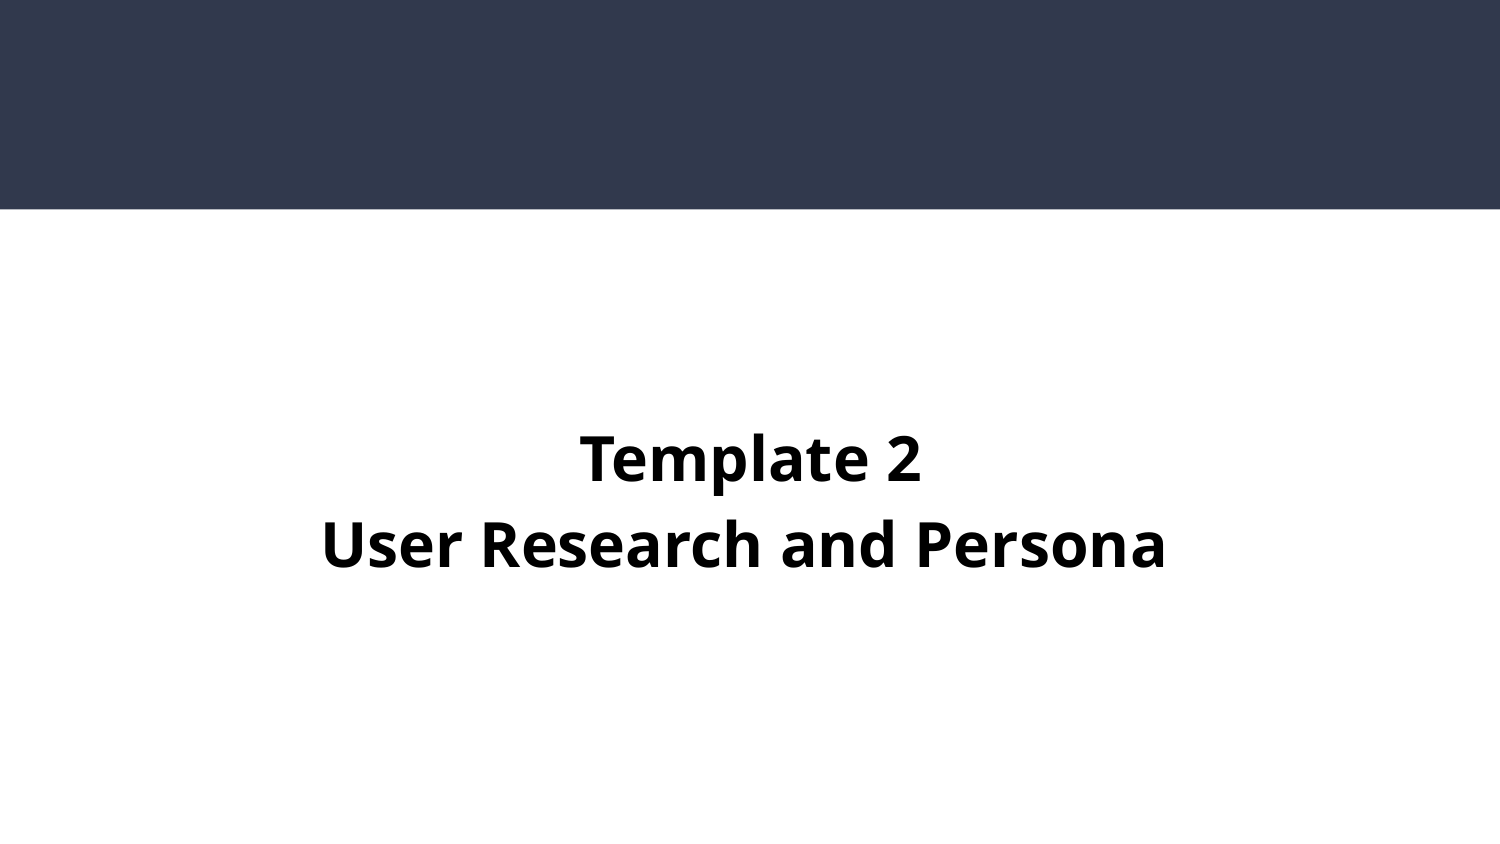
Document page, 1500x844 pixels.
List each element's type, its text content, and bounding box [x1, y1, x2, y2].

text_box Template 2 User Research and Persona [38, 392, 1464, 595]
